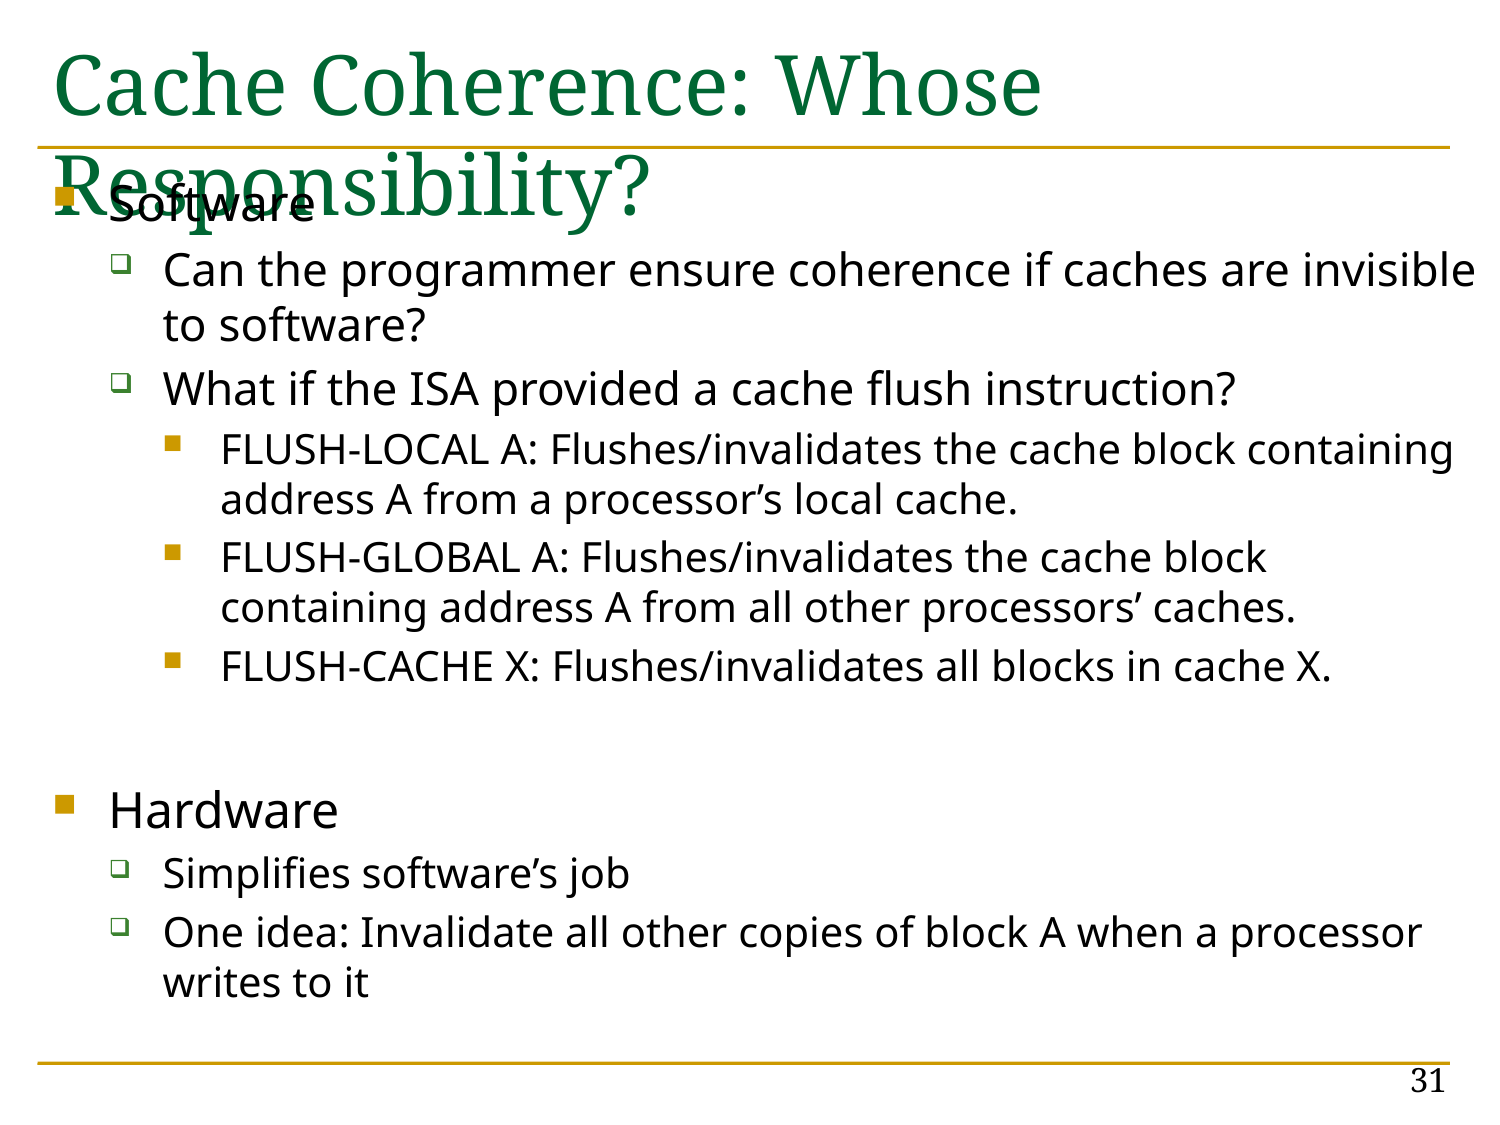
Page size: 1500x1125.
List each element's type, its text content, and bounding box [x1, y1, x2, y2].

title Cache Coherence: Whose Responsibility? [37, 24, 1450, 163]
list Software Can the programmer ensure coherence if caches are invisible to software? What if the ISA provided a cache flush instruction? FLUSH-LOCAL A: Flushes/invalidates the cache block containing address A from a processor’s local cache. FLUSH-GLOBAL A: Flushes/invalidates the cache block containing address A from all other processors’ caches. FLUSH-CACHE X: Flushes/invalidates all blocks in cache X. Hardware Simplifies software’s job One idea: Invalidate all other copies of block A when a processor writes to it [37, 163, 1500, 1016]
slide_number 31 [1111, 1036, 1462, 1112]
